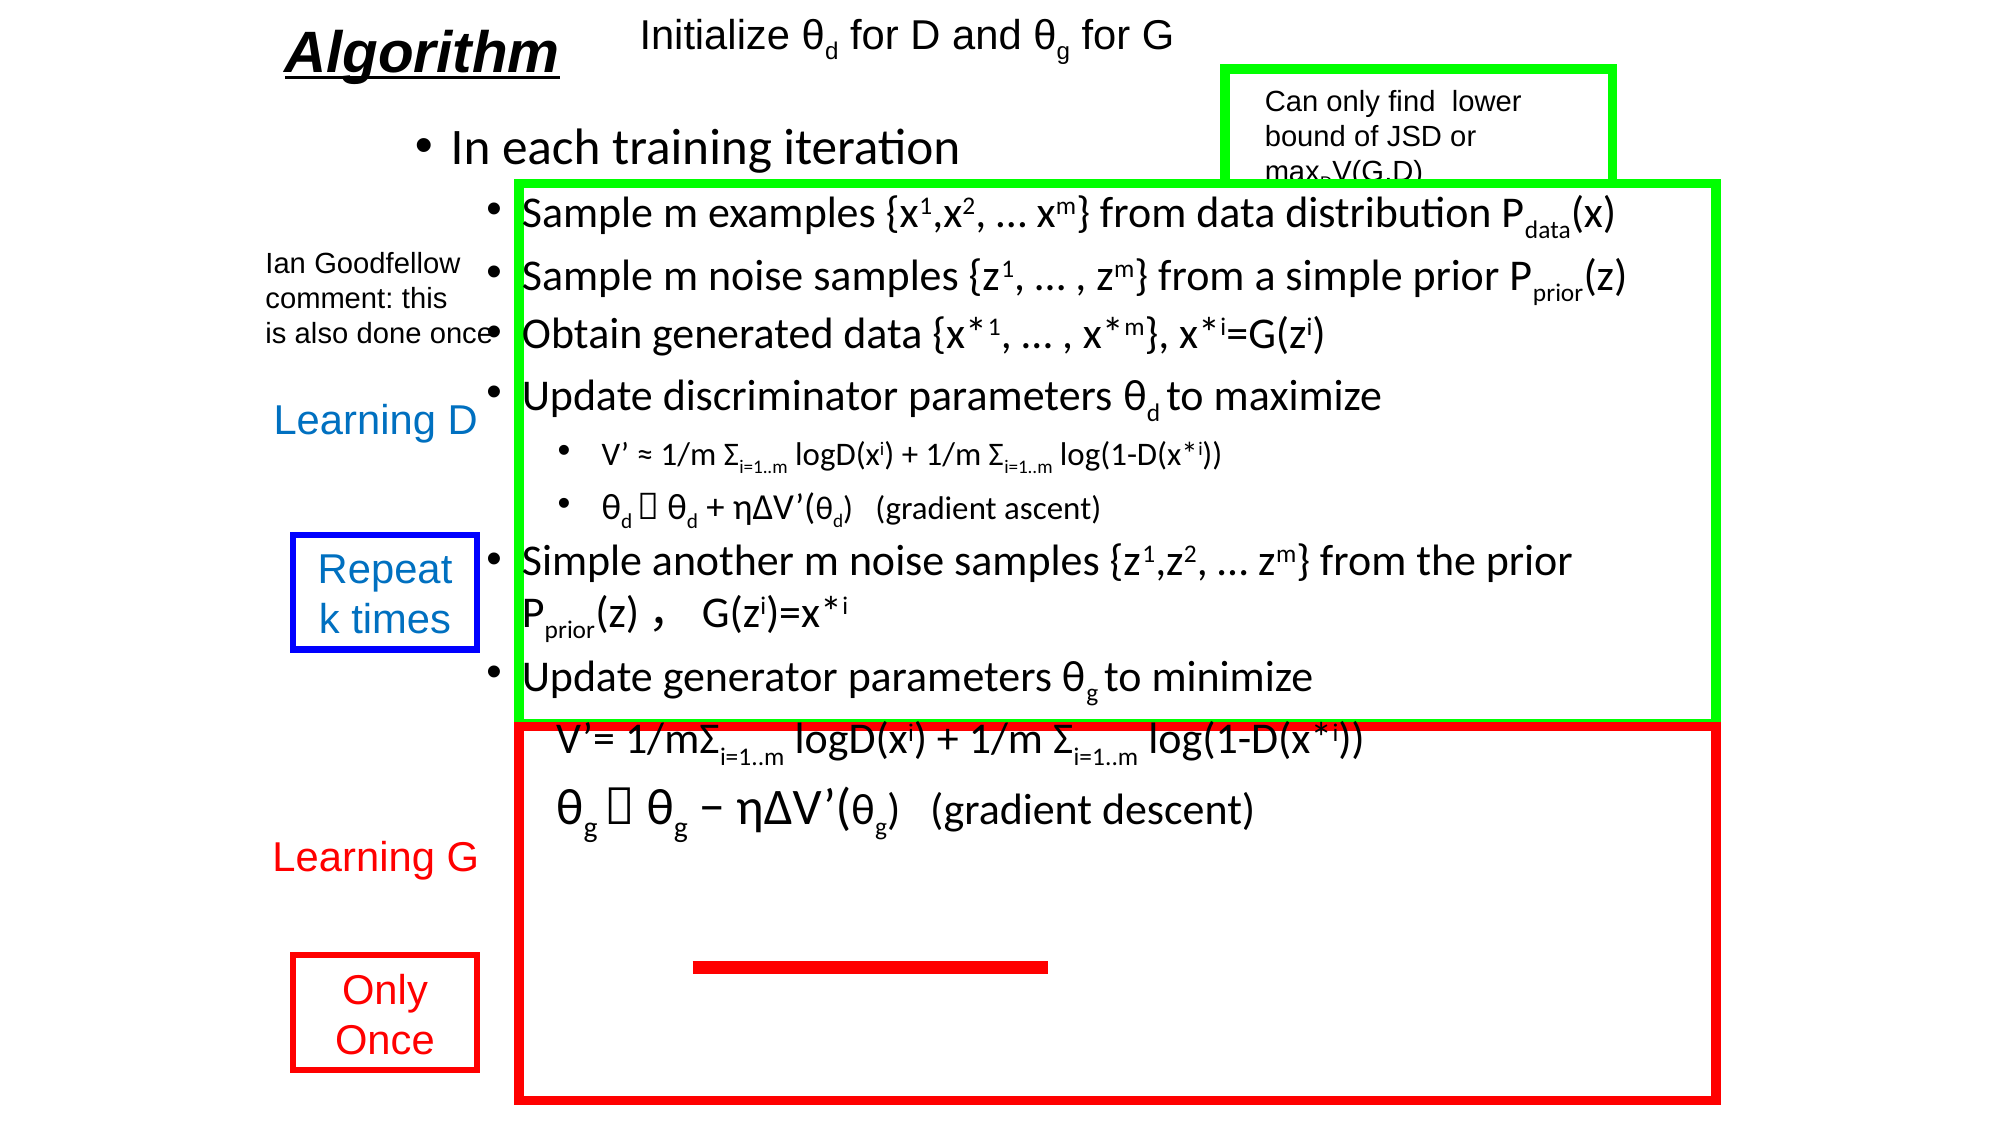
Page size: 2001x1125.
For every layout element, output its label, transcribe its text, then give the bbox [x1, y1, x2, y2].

text_box Algorithm [270, 6, 914, 92]
text_box [518, 856, 1717, 1102]
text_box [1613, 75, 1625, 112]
text_box Learning D [249, 385, 399, 451]
text_box Learning G [249, 822, 502, 888]
text_box Repeat k times [293, 534, 399, 650]
text_box [1224, 68, 1613, 112]
text_box Only Once [293, 955, 477, 1070]
list In each training iteration Sample m examples {x1,x2, … xm} from data distribution Pdata(x) Sample m noise samples {z1, … , zm} from a simple prior Pprior(z) Obtain generated data {x*1, … , x*m}, x*i=G(zi) Update discriminator parameters θd to maximize V’ ≈ 1/m Σi=1..m logD(xi) + 1/m Σi=1..m log(1-D(x*i)) θd  θd + ηΔV’(θd) (gradient ascent) Simple another m noise samples {z1,z2, … zm} from the prior Pprior(z)，G(zi)=x*i Update generator parameters θg to minimize V’= 1/mΣi=1..m logD(xi) + 1/m Σi=1..m log(1-D(x*i)) θg  θg − ηΔV’(θg) (gradient descent) [399, 112, 1750, 856]
text_box Initialize θd for D and θg for G [624, 0, 1268, 72]
text_box Ian Goodfellow comment: this is also done once [250, 237, 509, 358]
